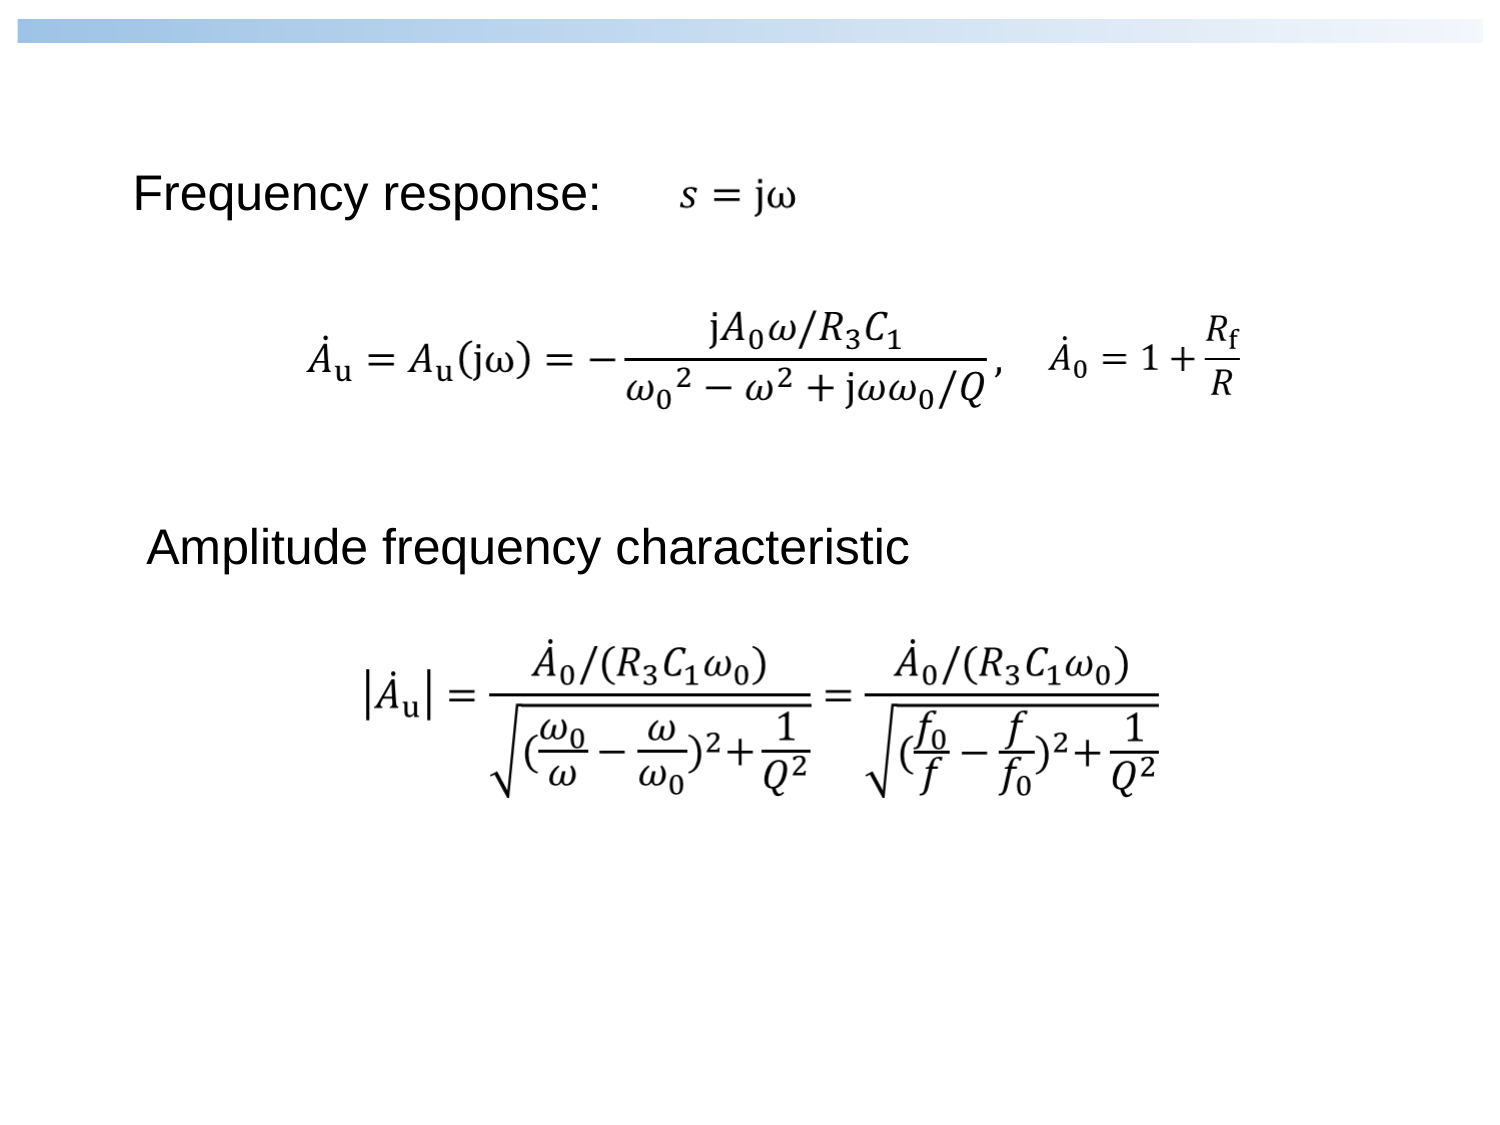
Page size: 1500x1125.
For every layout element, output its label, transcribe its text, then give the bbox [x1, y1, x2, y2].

text_box [659, 160, 818, 227]
text_box [230, 297, 1090, 417]
text_box Frequency response: [117, 152, 628, 228]
text_box Amplitude frequency characteristic [131, 507, 968, 583]
text_box [17, 18, 1483, 44]
text_box [1028, 303, 1260, 403]
text_box [242, 626, 1278, 808]
